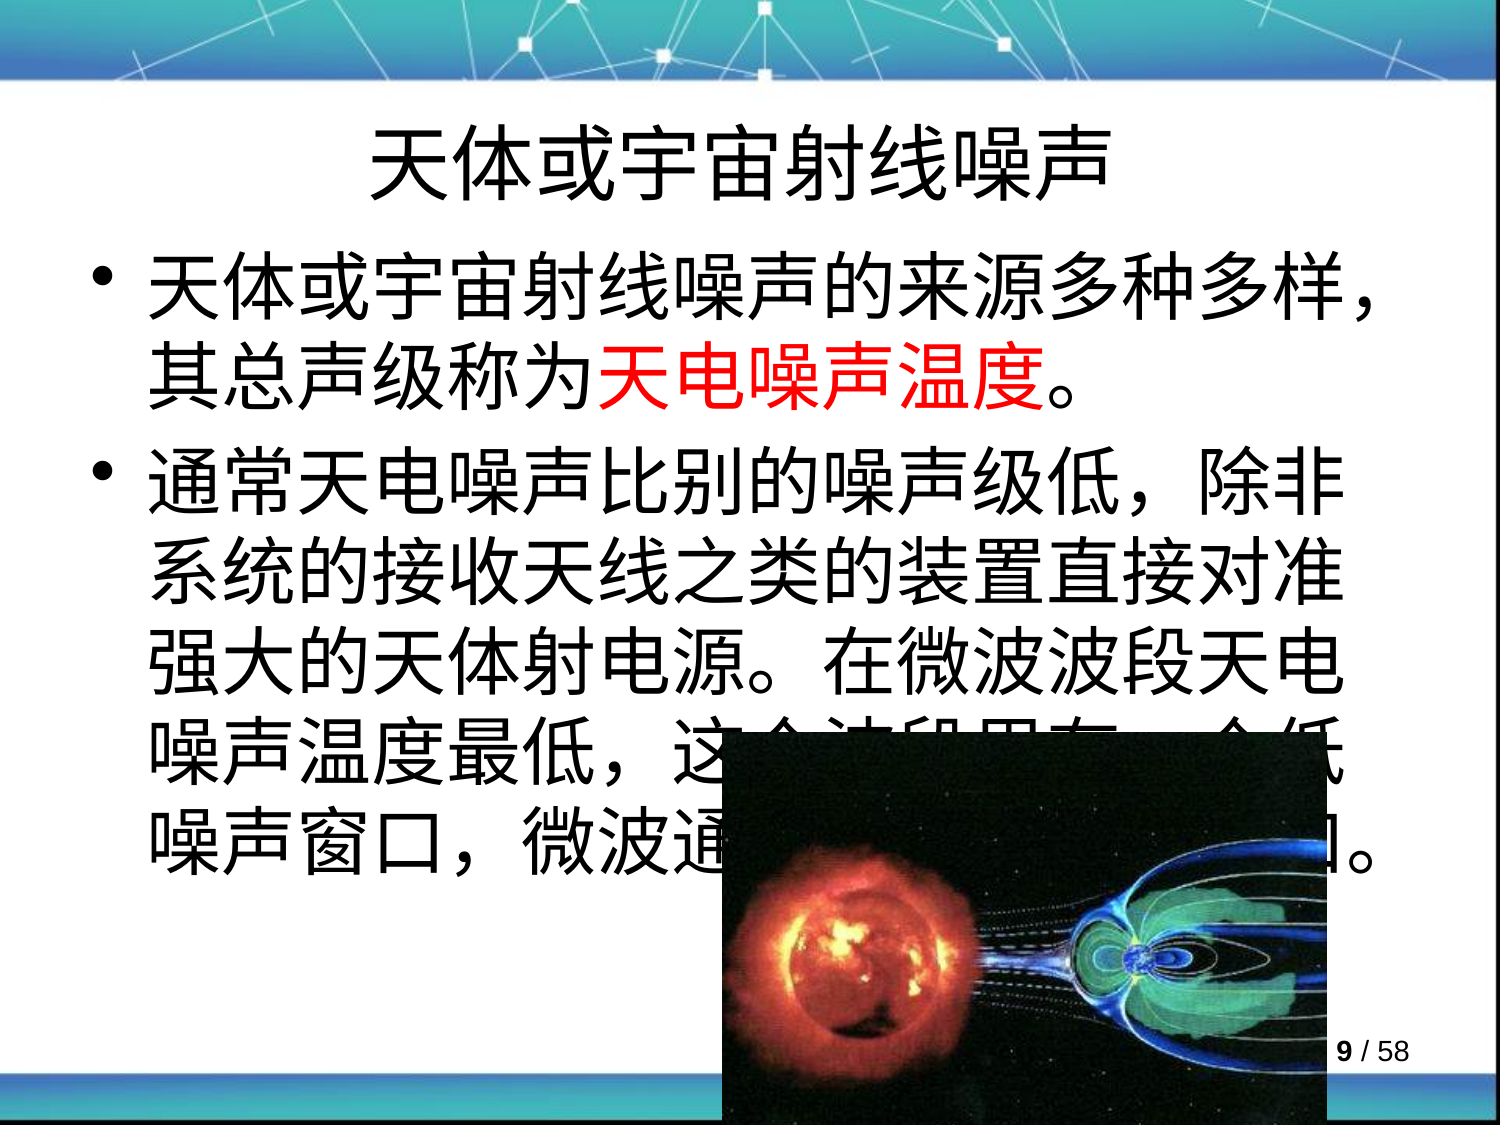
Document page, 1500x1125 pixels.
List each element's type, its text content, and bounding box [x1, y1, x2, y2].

slide_number / 58 [1331, 1024, 1425, 1103]
list 天体或宇宙射线噪声的来源多种多样，其总声级称为天电噪声温度。 通常天电噪声比别的噪声级低，除非系统的接收天线之类的装置直接对准强大的天体射电源。在微波波段天电噪声温度最低，这个波段里有一个低噪声窗口，微波通讯就利用这个窗口。 [74, 231, 1426, 1006]
picture [0, 0, 1500, 1125]
title 天体或宇宙射线噪声 [76, 101, 1428, 221]
